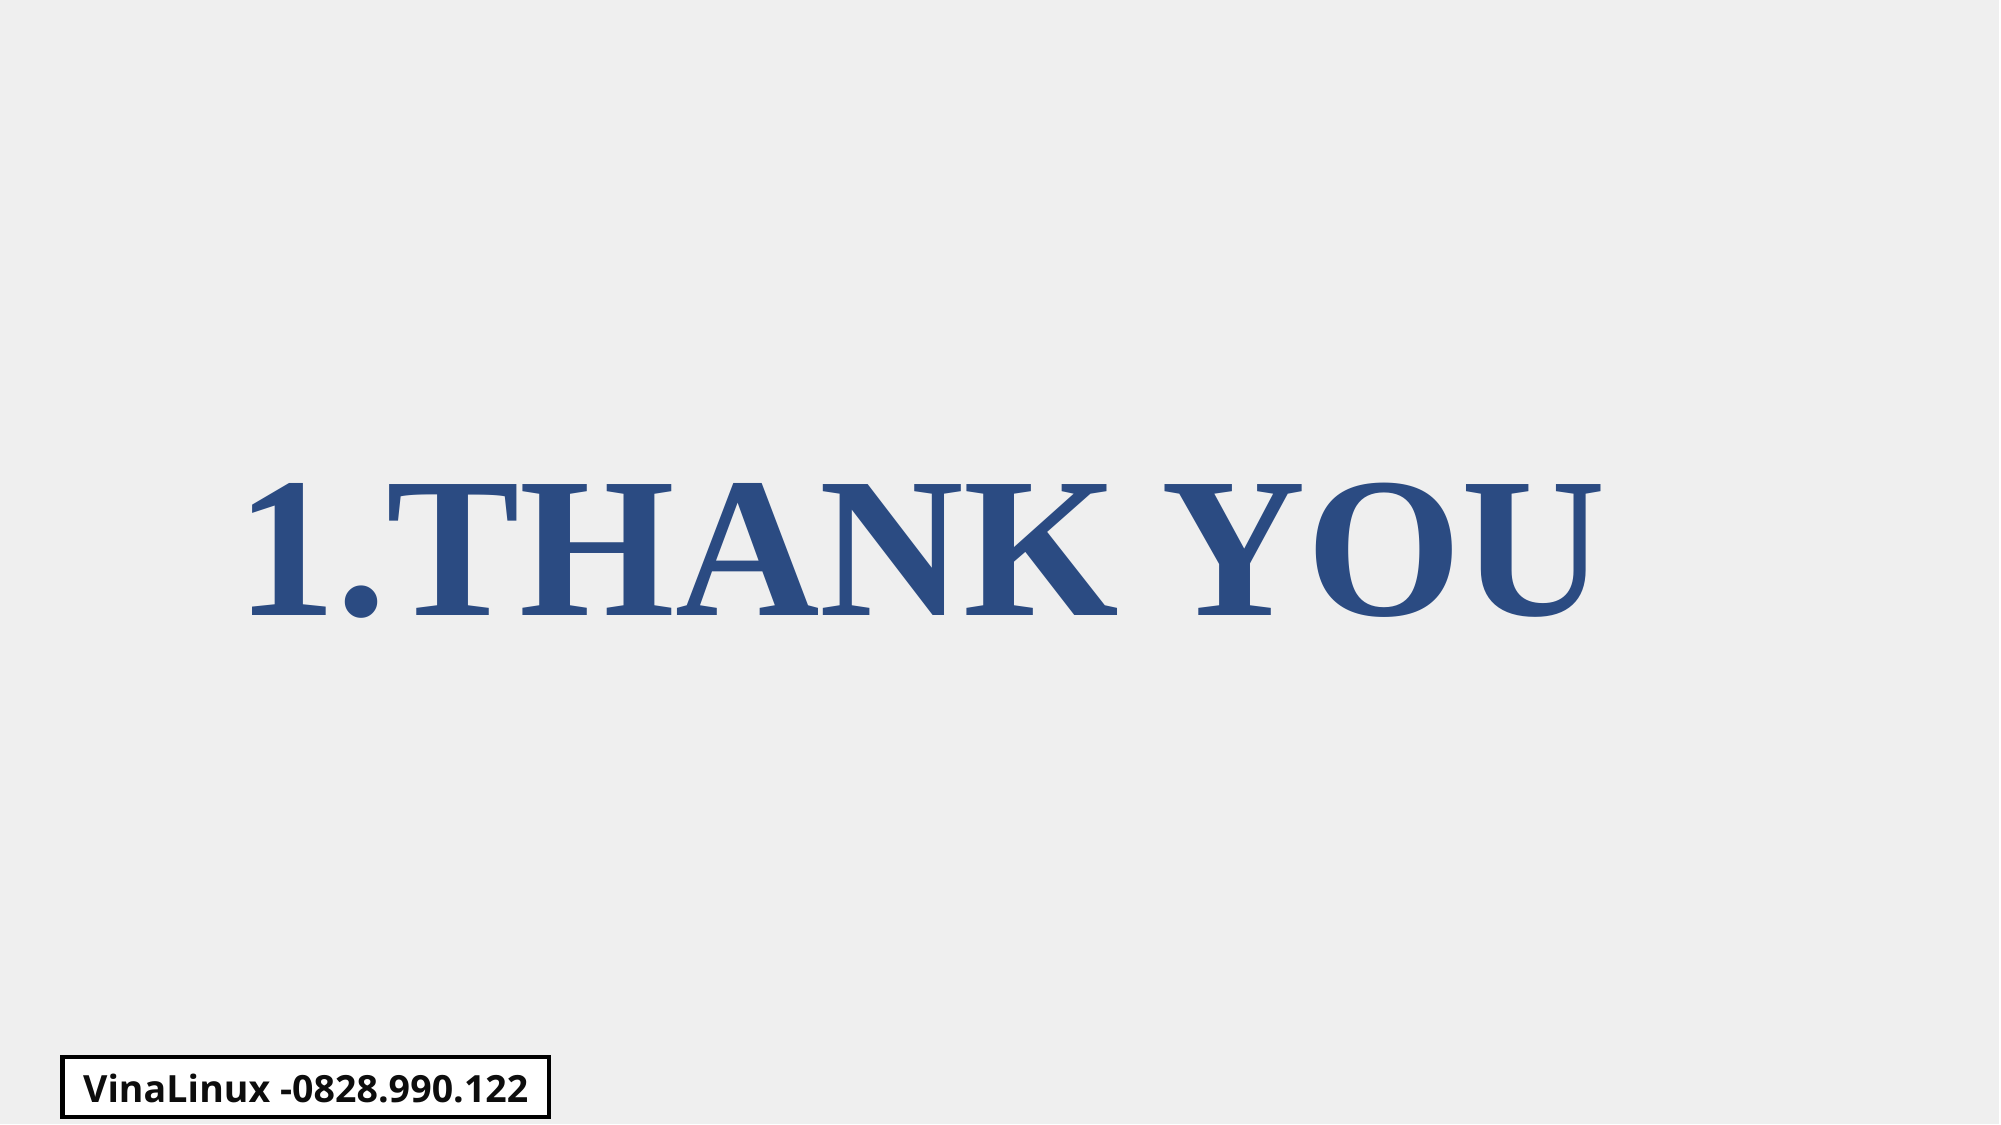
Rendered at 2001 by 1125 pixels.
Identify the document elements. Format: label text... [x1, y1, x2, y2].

text_box THANK YOU [220, 434, 1829, 723]
picture [0, 0, 1999, 1124]
